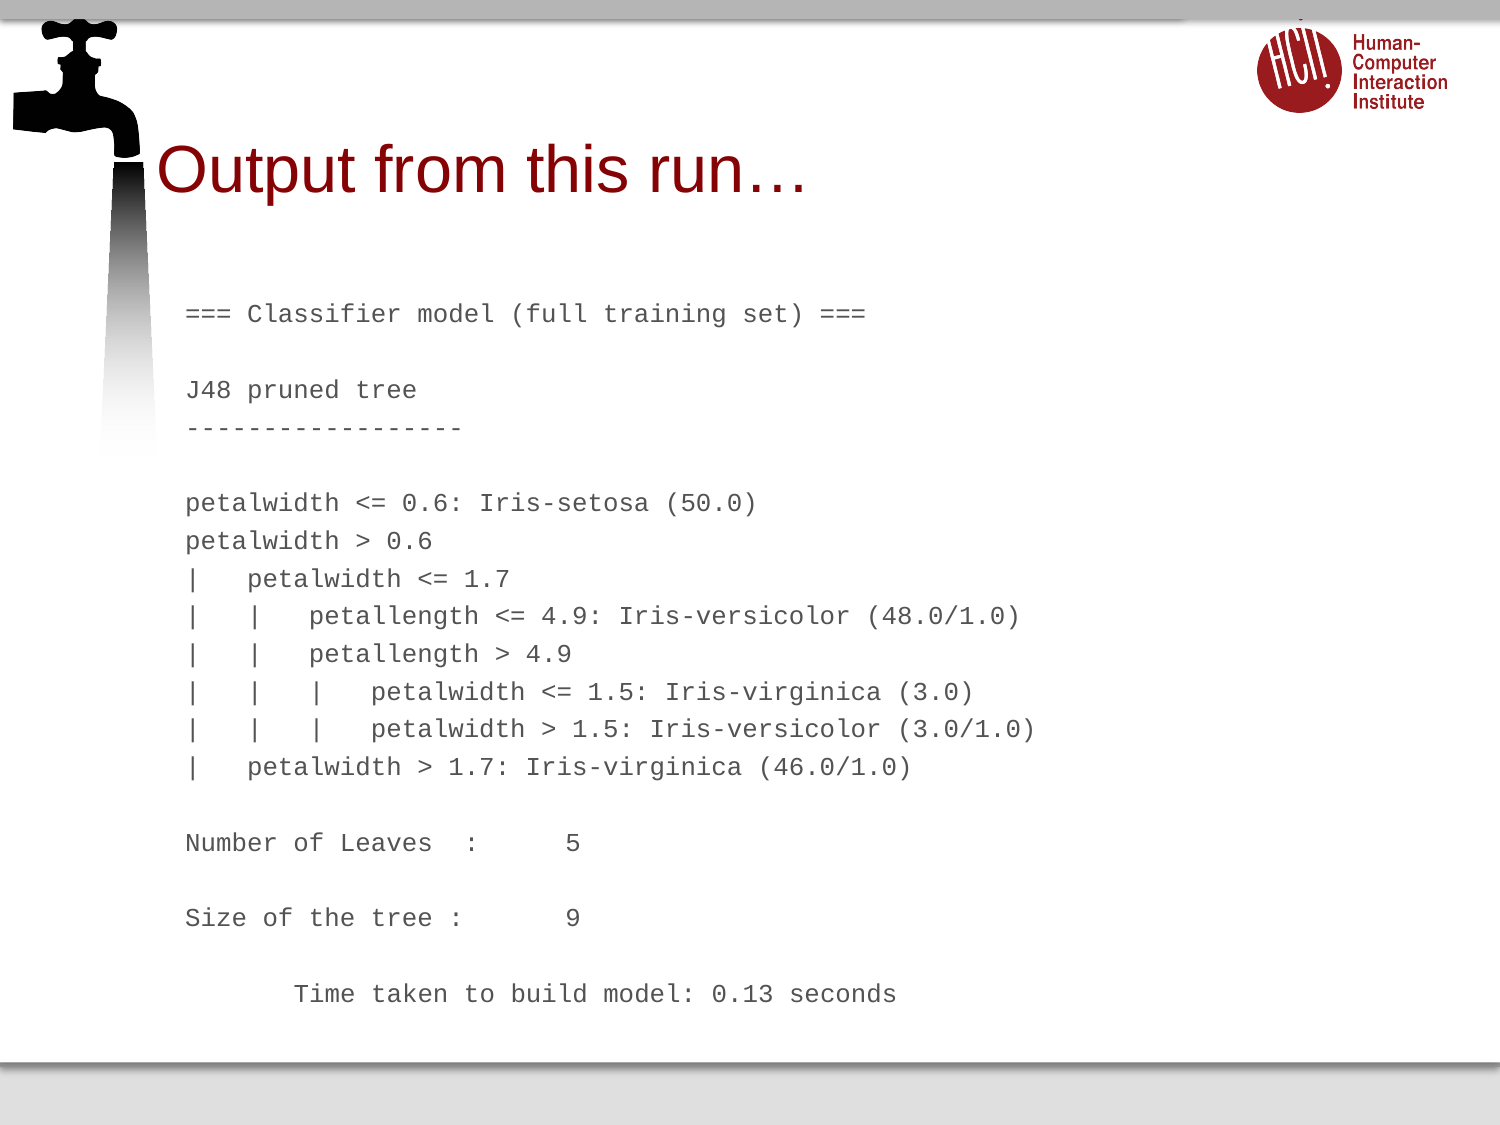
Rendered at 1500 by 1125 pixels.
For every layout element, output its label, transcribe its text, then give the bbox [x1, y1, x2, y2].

list === Classifier model (full training set) === J48 pruned tree ------------------ petalwidth <= 0.6: Iris-setosa (50.0) petalwidth > 0.6 | petalwidth <= 1.7 | | petallength <= 4.9: Iris-versicolor (48.0/1.0) | | petallength > 4.9 | | | petalwidth <= 1.5: Iris-virginica (3.0) | | | petalwidth > 1.5: Iris-versicolor (3.0/1.0) | petalwidth > 1.7: Iris-virginica (46.0/1.0) Number of Leaves : 5 Size of the tree : 9 Time taken to build model: 0.13 seconds [185, 303, 1342, 1022]
picture [1257, 20, 1447, 113]
picture [13, 20, 140, 158]
title Output from this run… [156, 50, 1187, 214]
